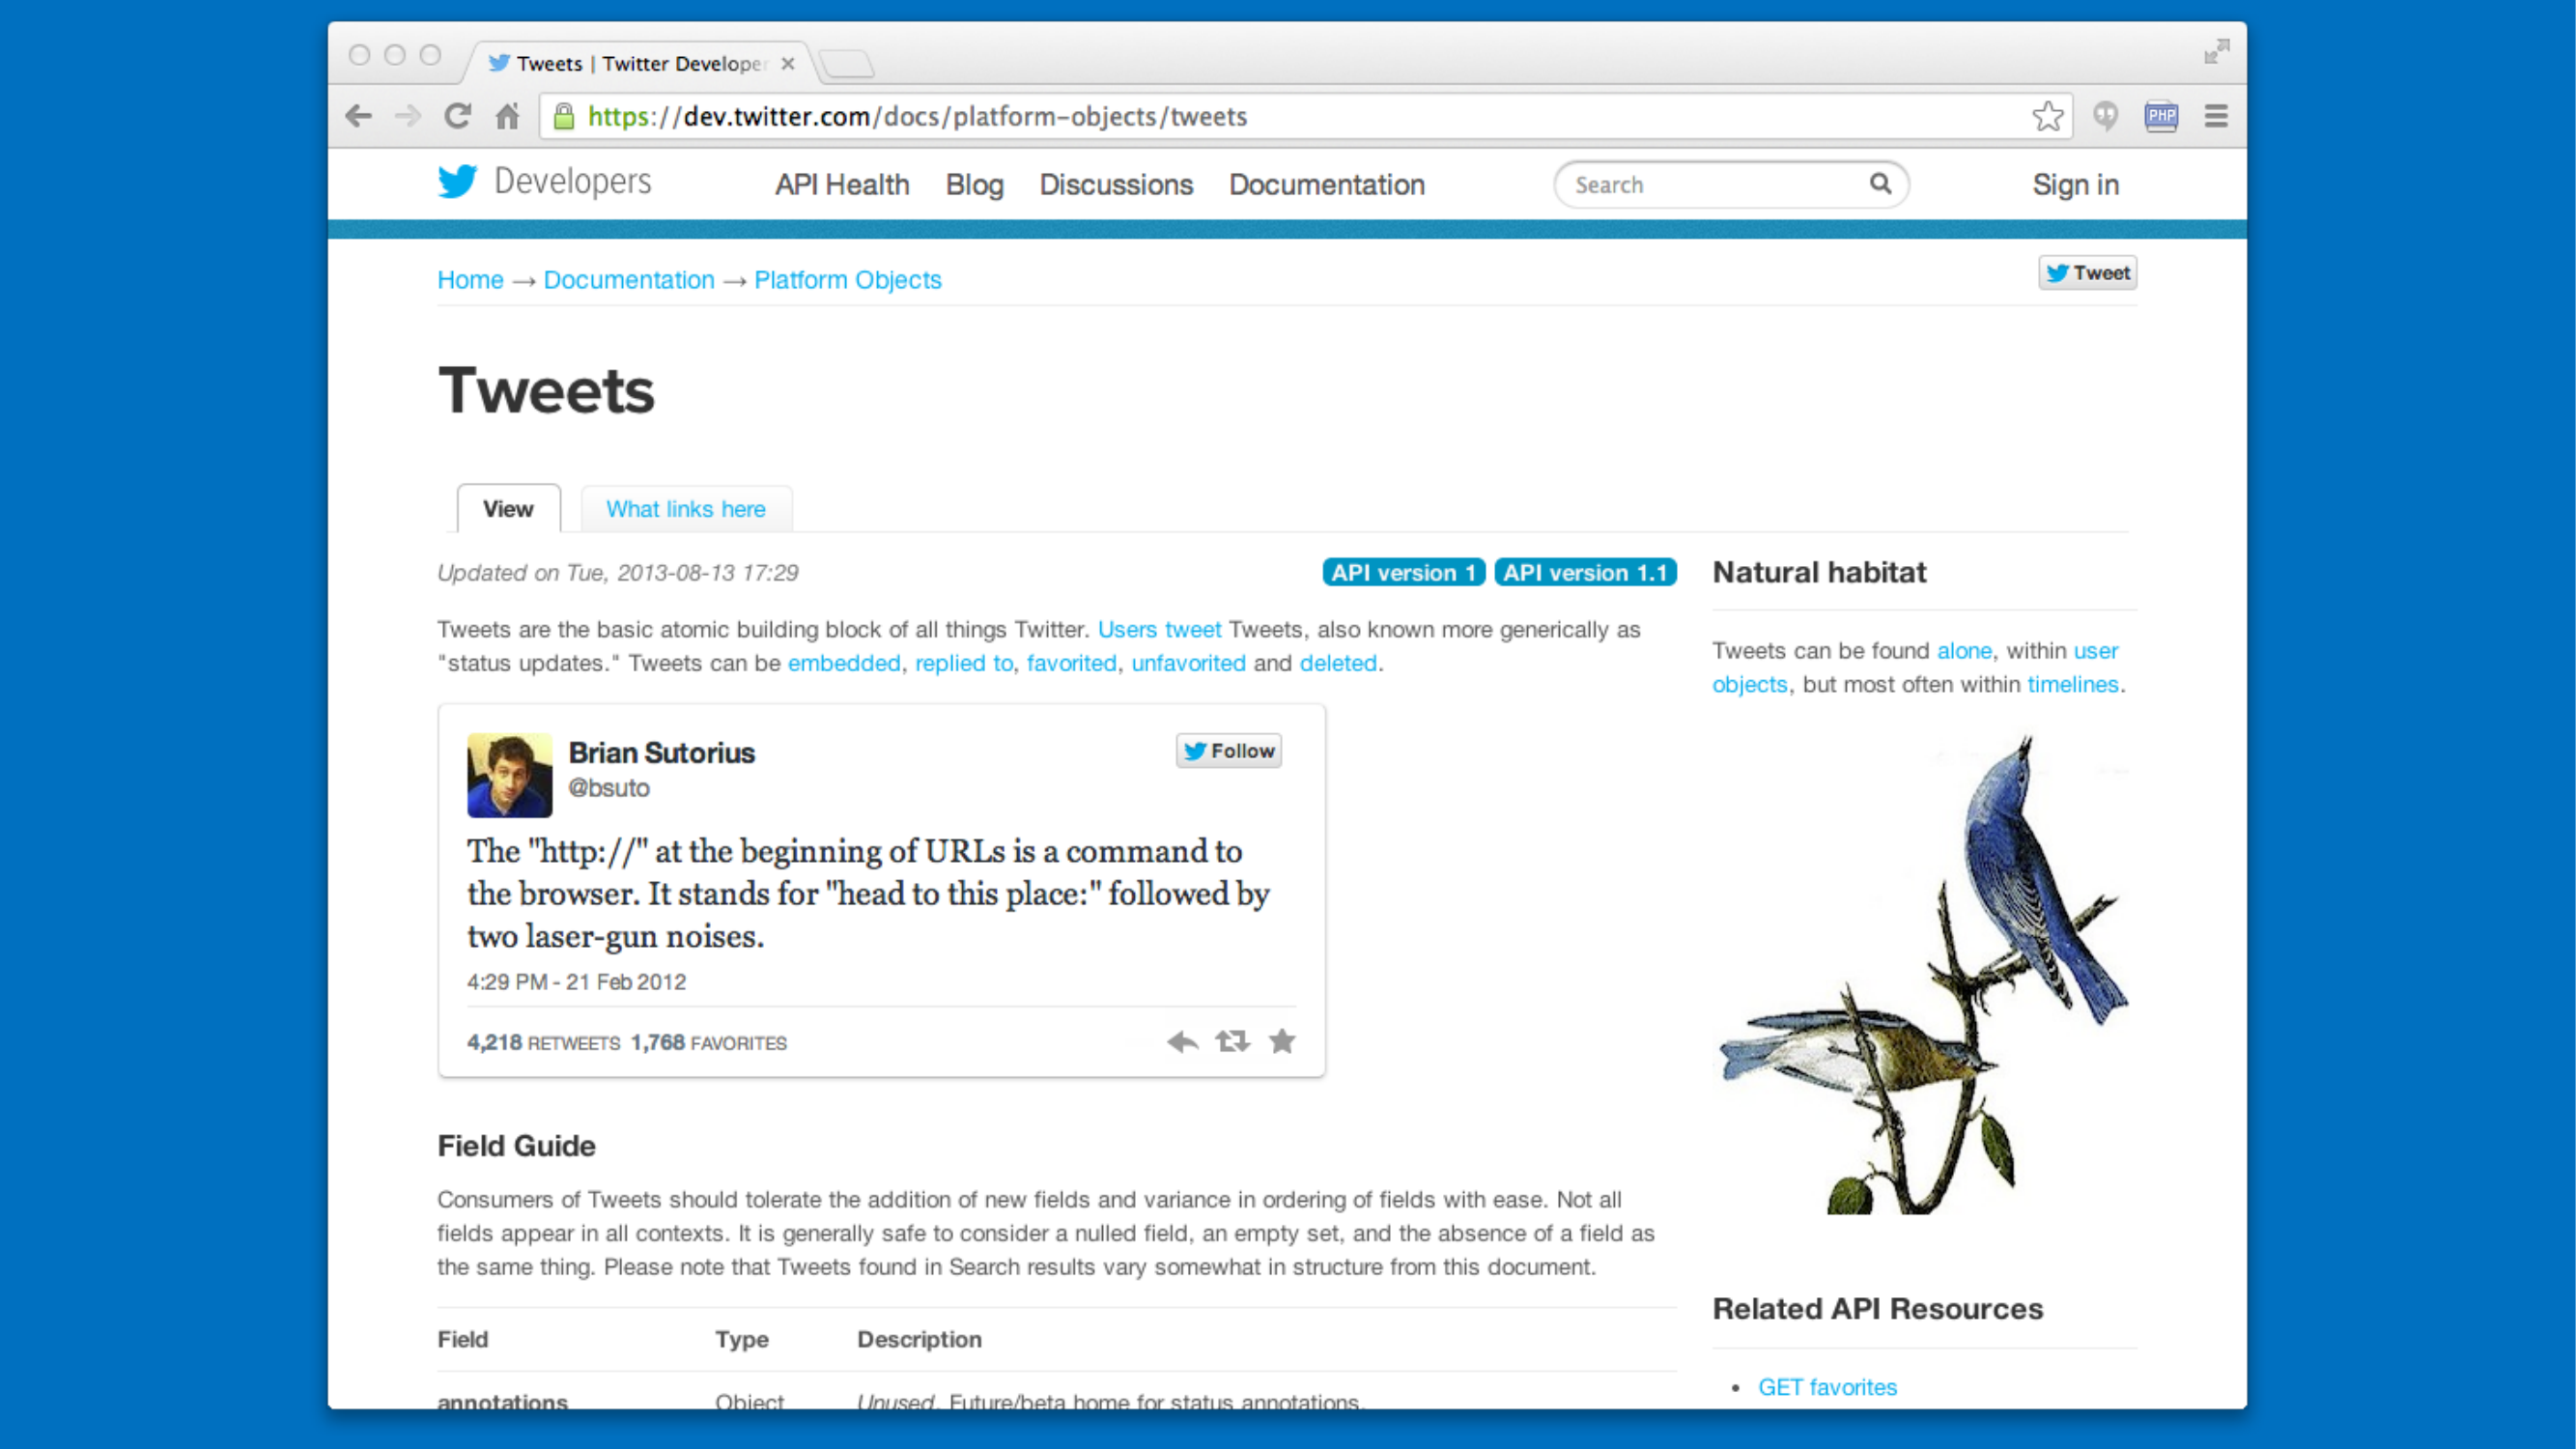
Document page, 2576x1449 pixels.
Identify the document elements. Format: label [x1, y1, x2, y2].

picture [303, 3, 2273, 1446]
